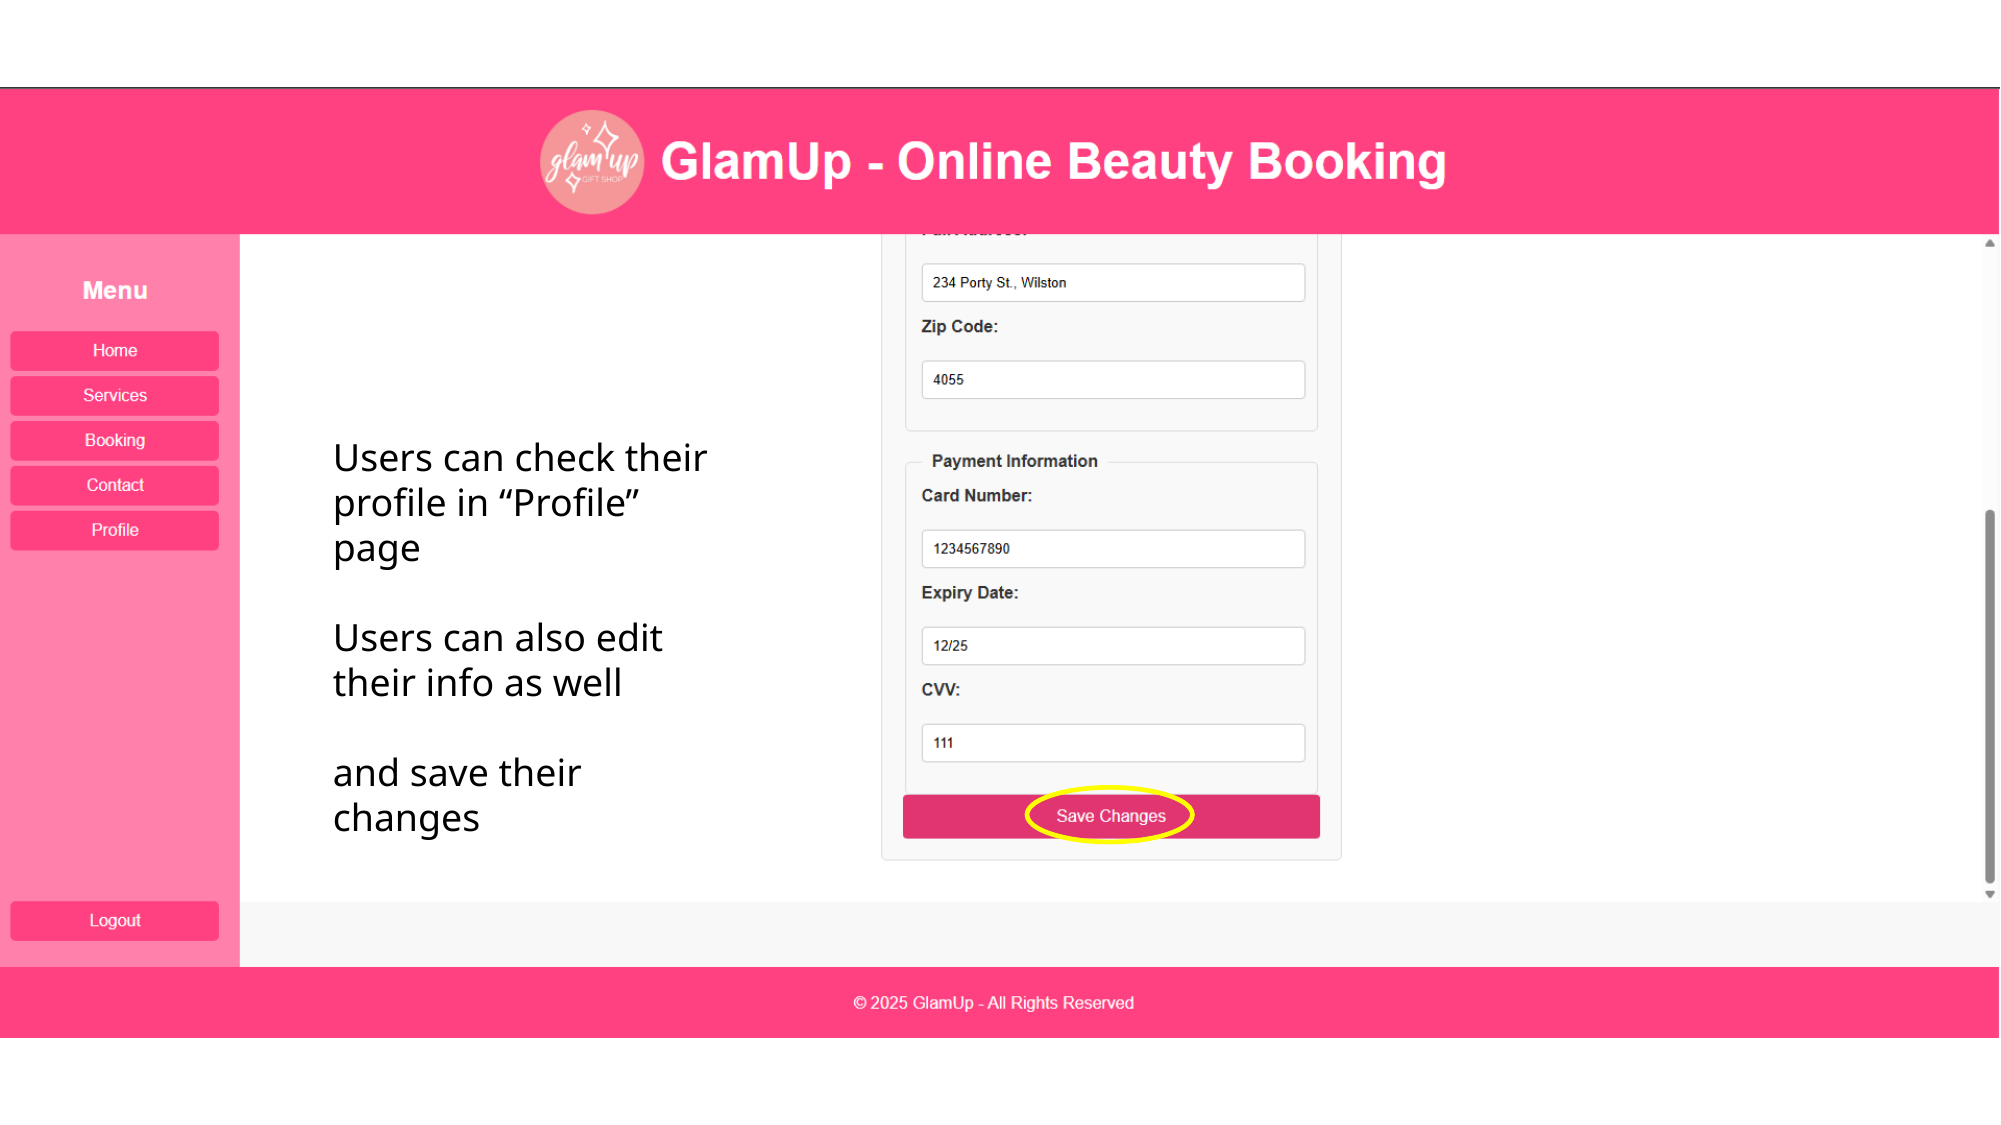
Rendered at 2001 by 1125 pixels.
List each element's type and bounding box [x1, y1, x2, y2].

picture [0, 86, 2000, 1038]
